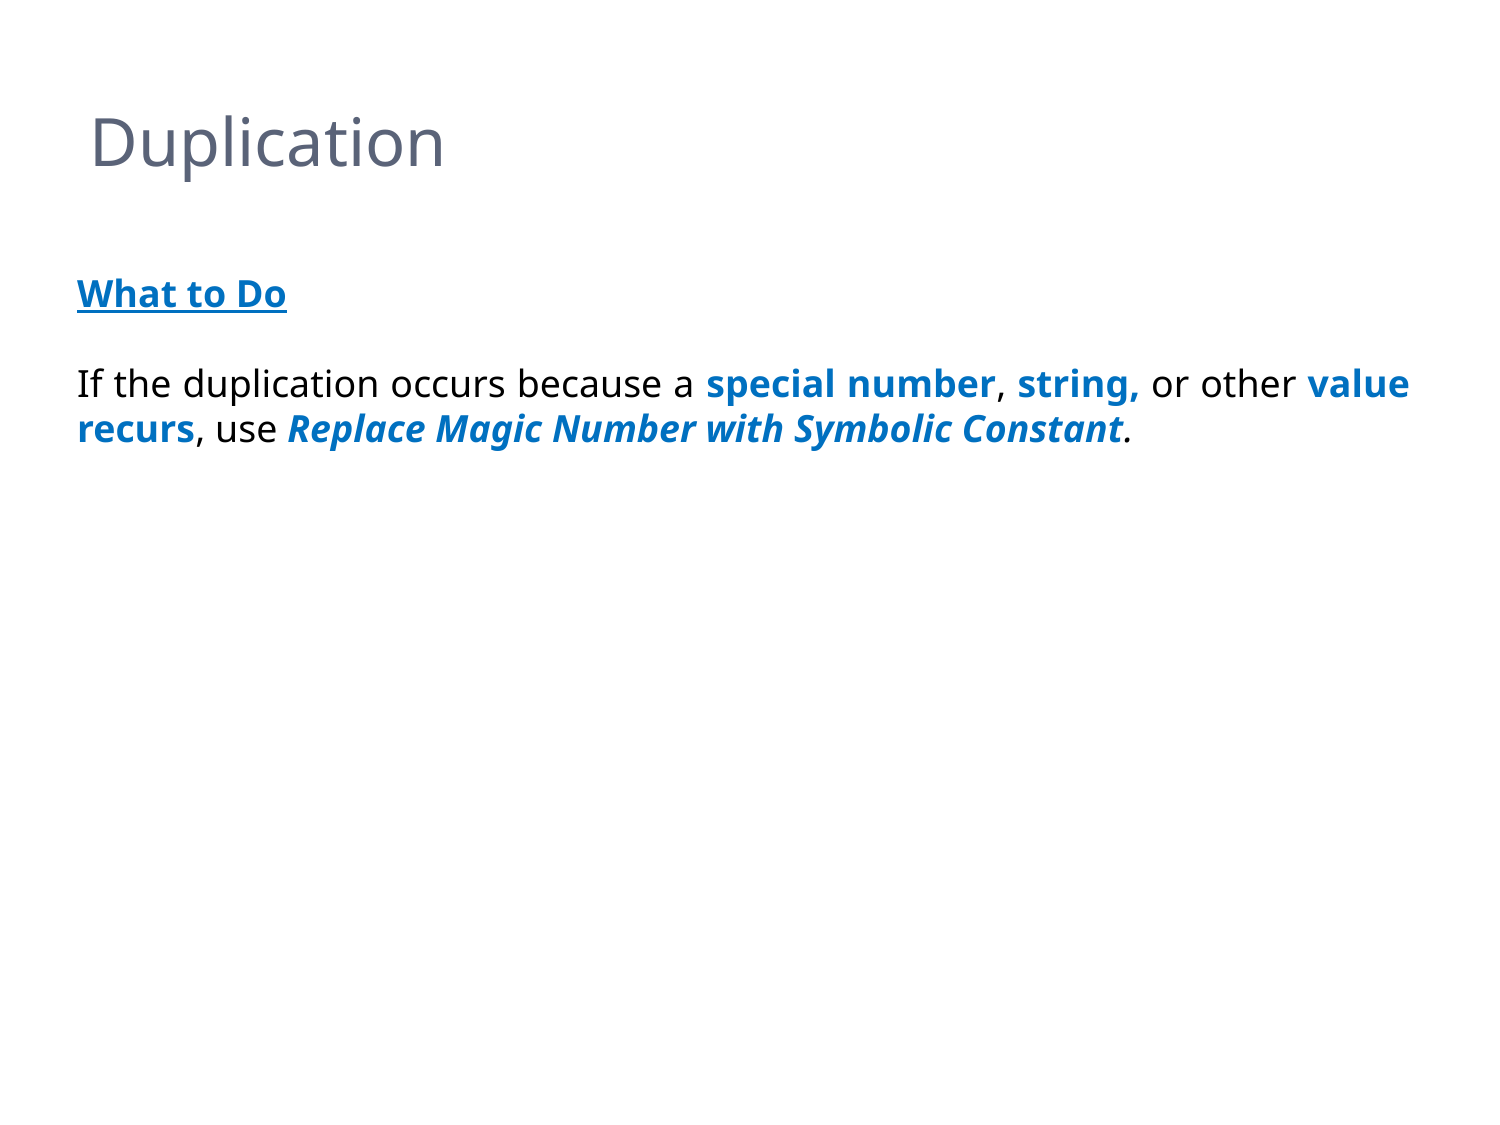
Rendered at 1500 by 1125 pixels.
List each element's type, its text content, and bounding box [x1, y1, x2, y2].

text_box What to Do If the duplication occurs because a special number, string, or other value recurs, use Replace Magic Number with Symbolic Constant. [62, 262, 1425, 458]
title Duplication [75, 24, 1425, 188]
